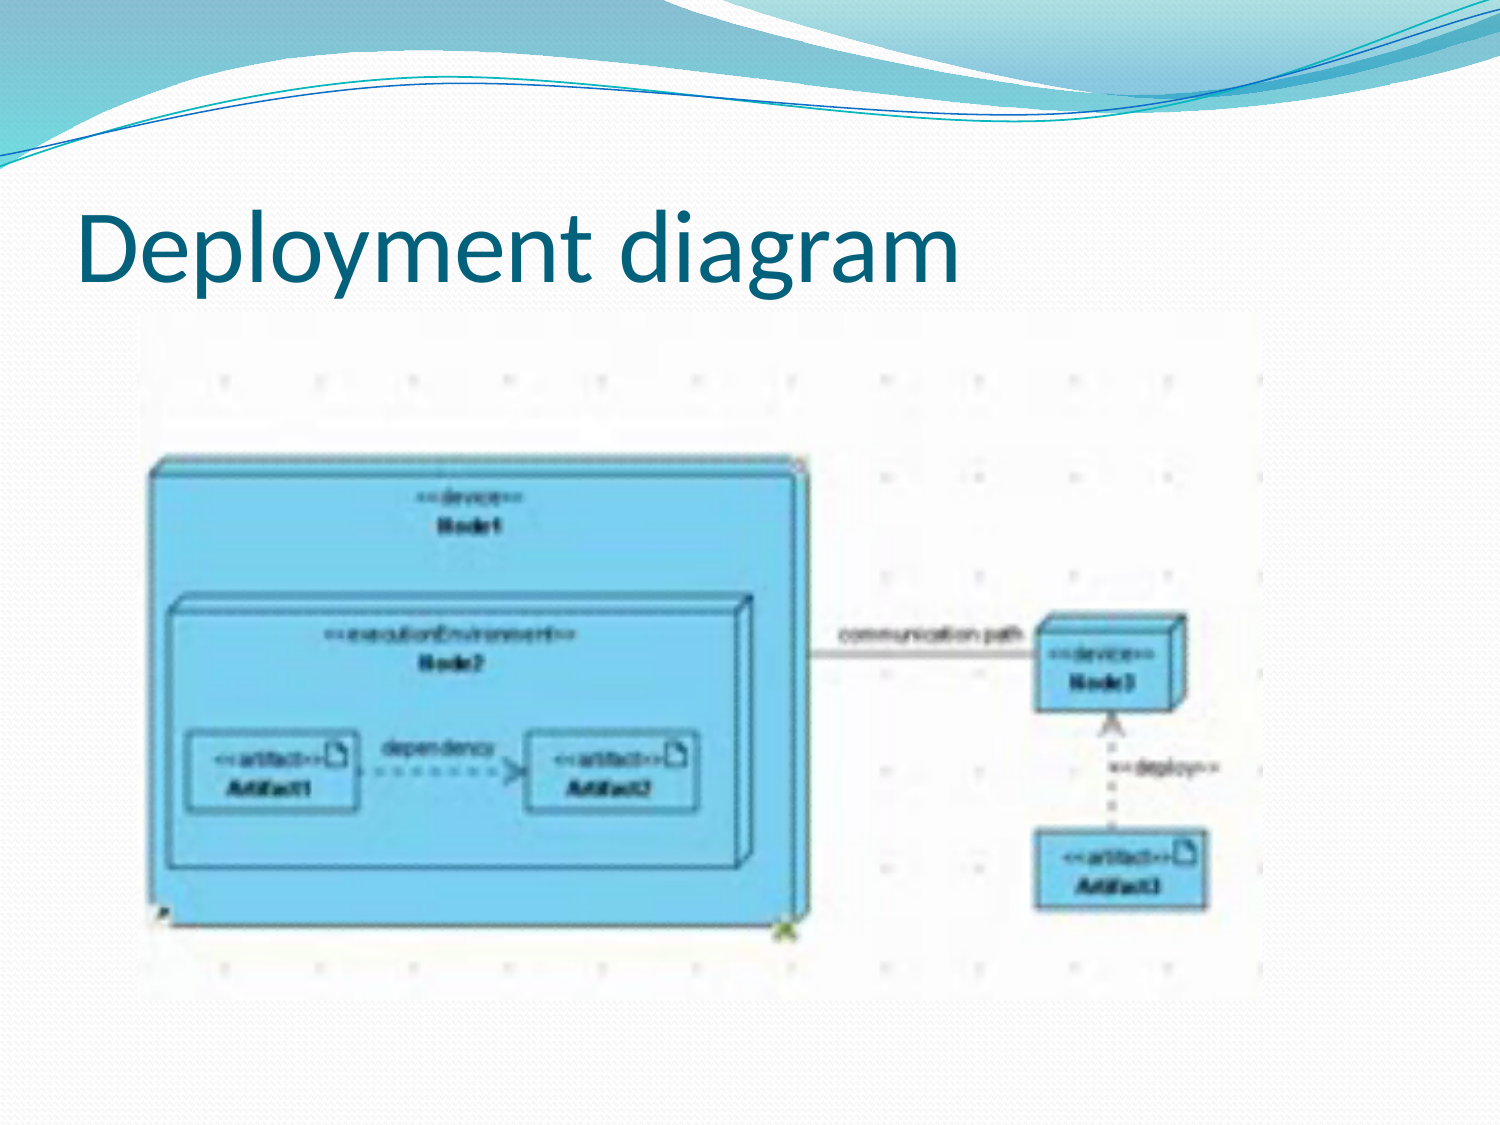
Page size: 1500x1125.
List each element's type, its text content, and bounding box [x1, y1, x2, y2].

title Deployment diagram [75, 115, 1425, 303]
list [137, 312, 1263, 1001]
